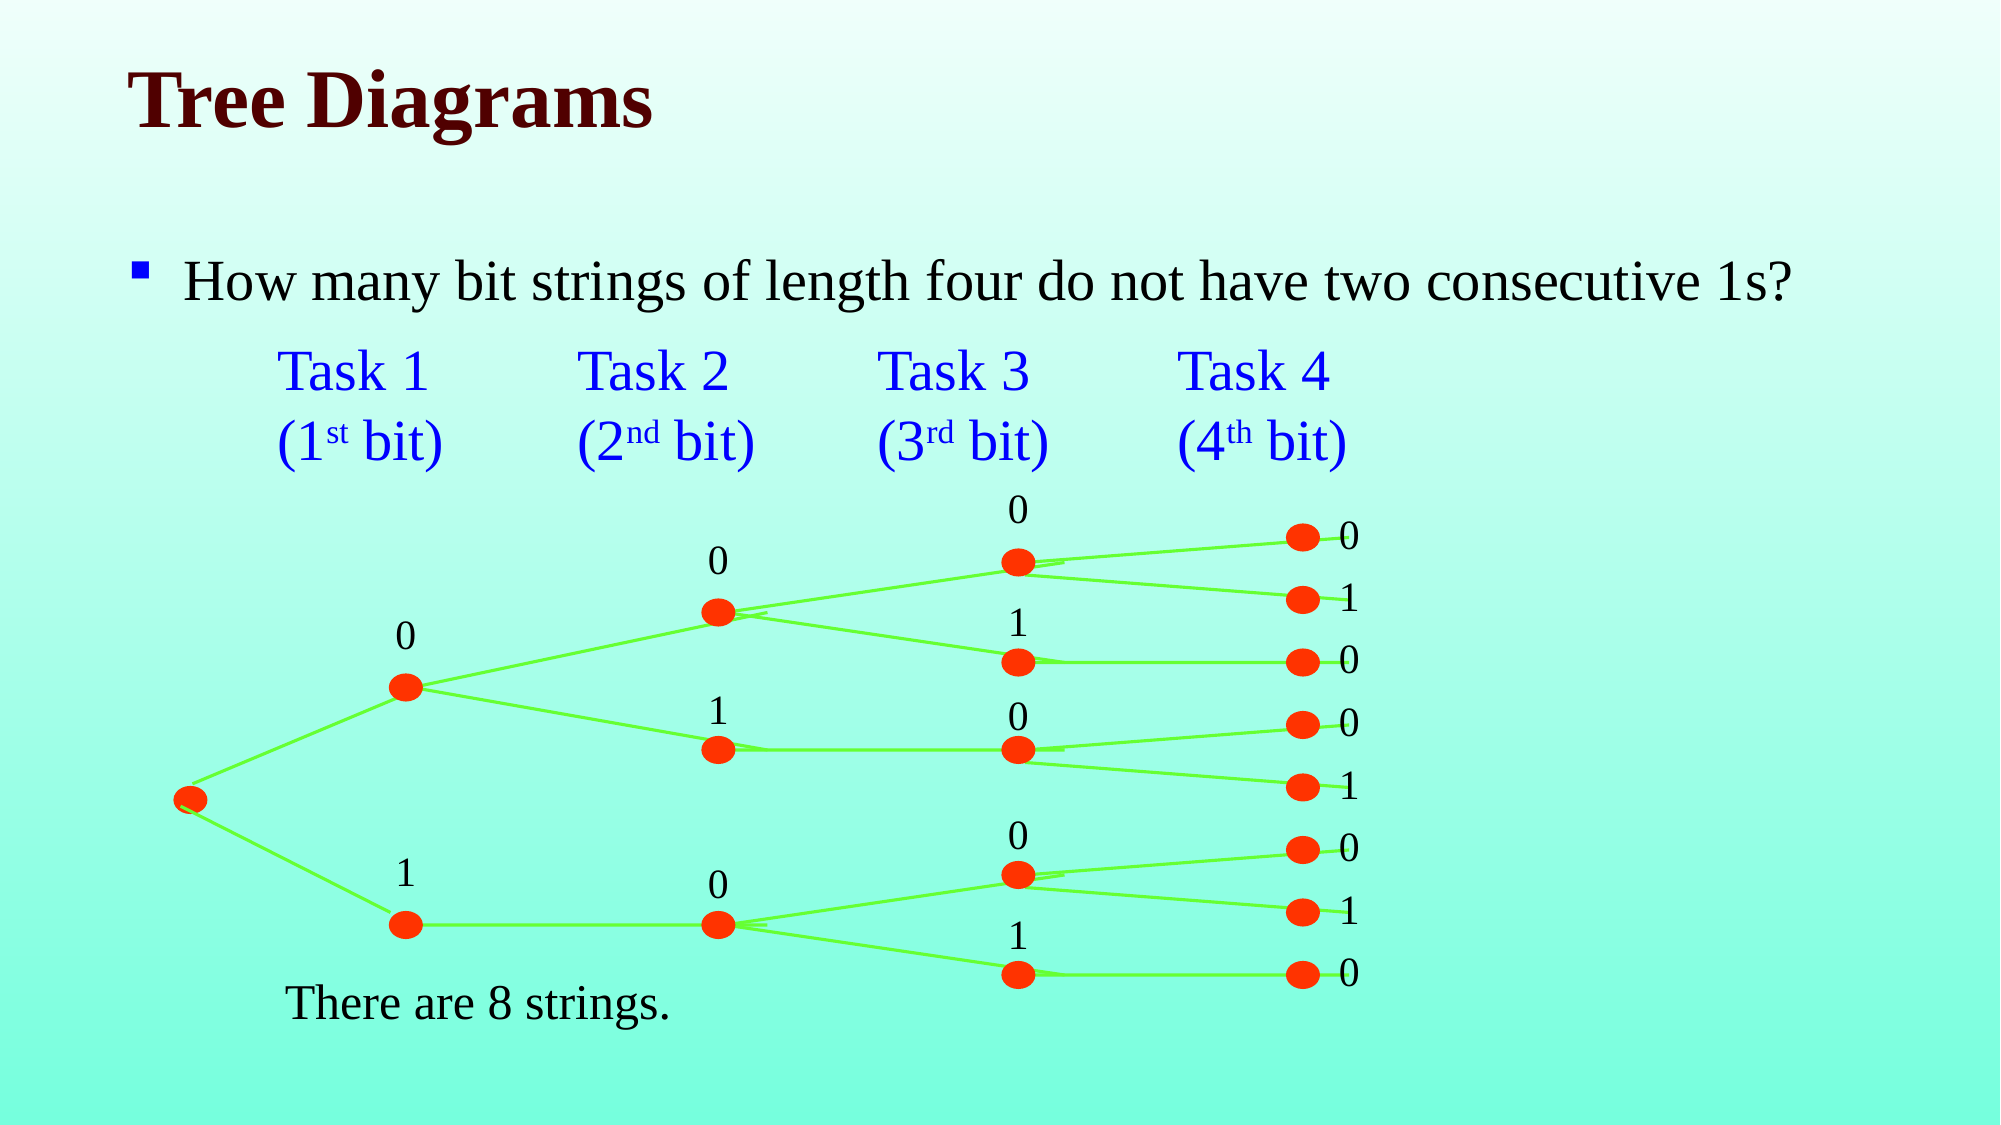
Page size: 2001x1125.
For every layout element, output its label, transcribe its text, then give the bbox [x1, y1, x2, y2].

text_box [1287, 562, 1381, 624]
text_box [687, 674, 750, 763]
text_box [1287, 749, 1381, 812]
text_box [1287, 687, 1381, 749]
list How many bit strings of length four do not have two consecutive 1s? Task 1 Task 2 Task 3 Task 4 (1st bit) (2nd bit) (3rd bit) (4th bit) [112, 234, 1965, 610]
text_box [987, 680, 1050, 763]
title Tree Diagrams [112, 37, 1787, 150]
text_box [987, 799, 1050, 888]
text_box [1287, 812, 1381, 874]
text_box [987, 474, 1050, 576]
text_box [1287, 499, 1381, 562]
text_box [987, 587, 1050, 676]
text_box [374, 837, 437, 938]
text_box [374, 599, 437, 701]
text_box There are 8 strings. [99, 962, 857, 1038]
text_box [174, 787, 206, 813]
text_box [1287, 937, 1381, 1003]
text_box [687, 849, 750, 938]
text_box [987, 899, 1050, 988]
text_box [687, 524, 750, 626]
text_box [1287, 874, 1381, 937]
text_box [1287, 624, 1381, 687]
